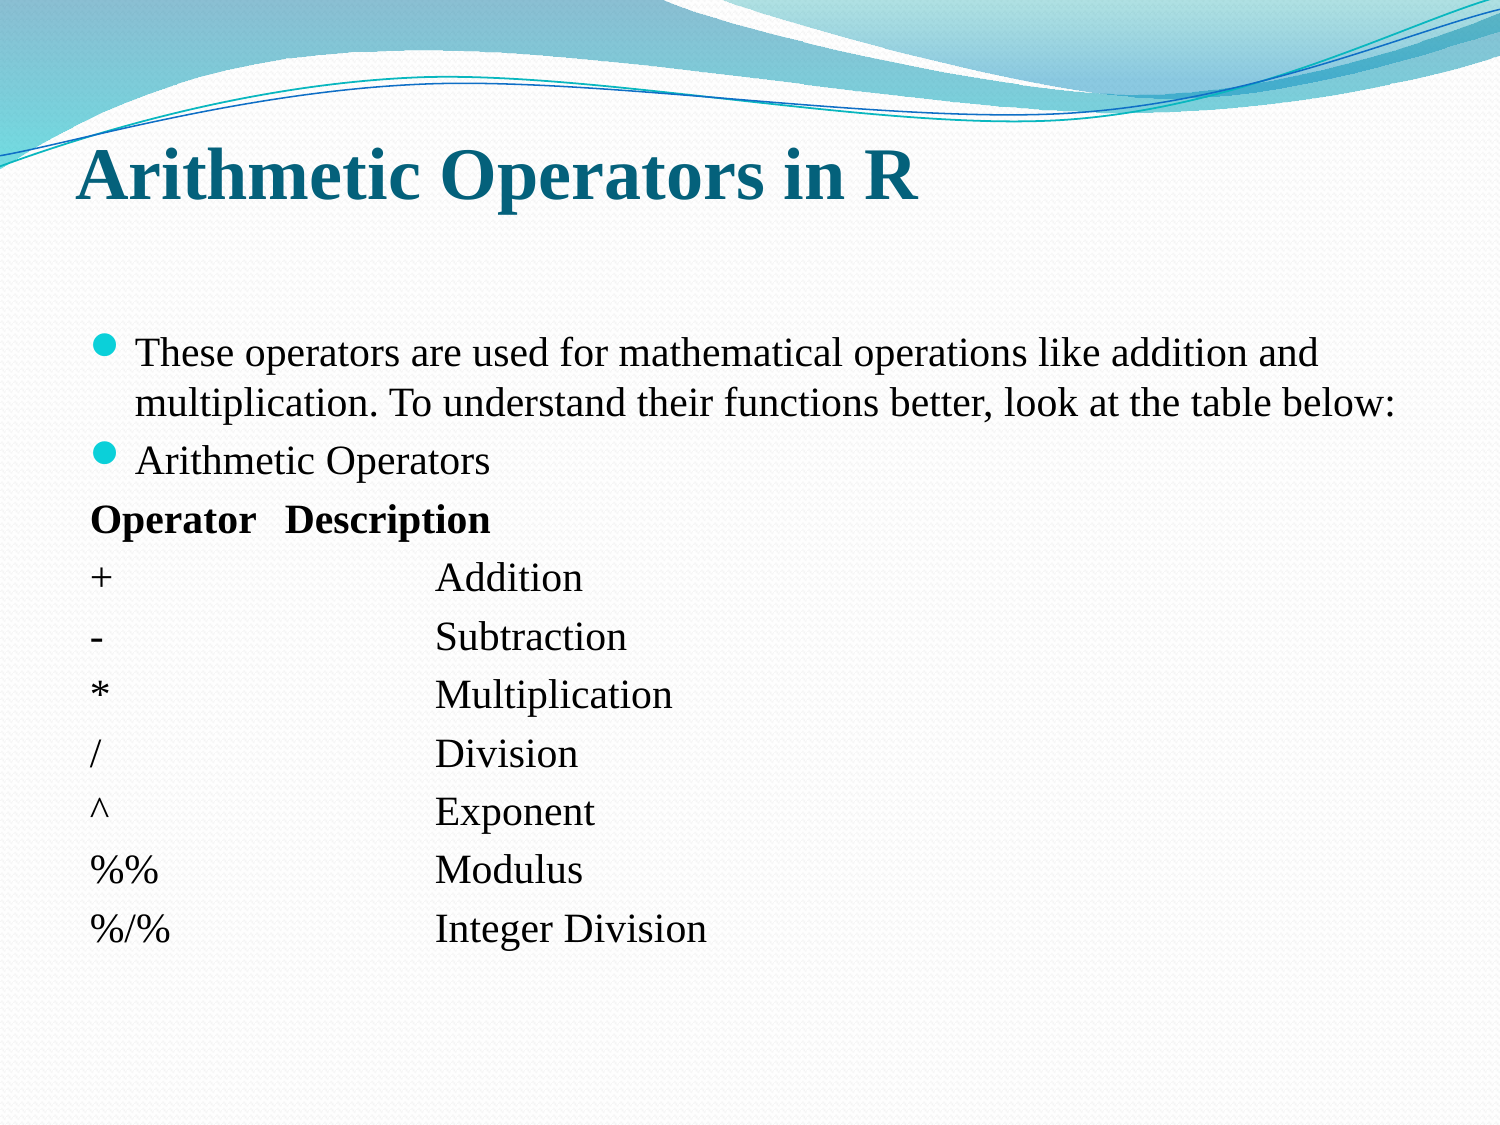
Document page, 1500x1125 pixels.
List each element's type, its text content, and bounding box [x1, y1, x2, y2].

list These operators are used for mathematical operations like addition and multiplication. To understand their functions better, look at the table below: Arithmetic Operators Operator Description + Addition - Subtraction * Multiplication / Division ^ Exponent %% Modulus %/% Integer Division [75, 317, 1425, 1038]
title Arithmetic Operators in R [75, 115, 1425, 303]
